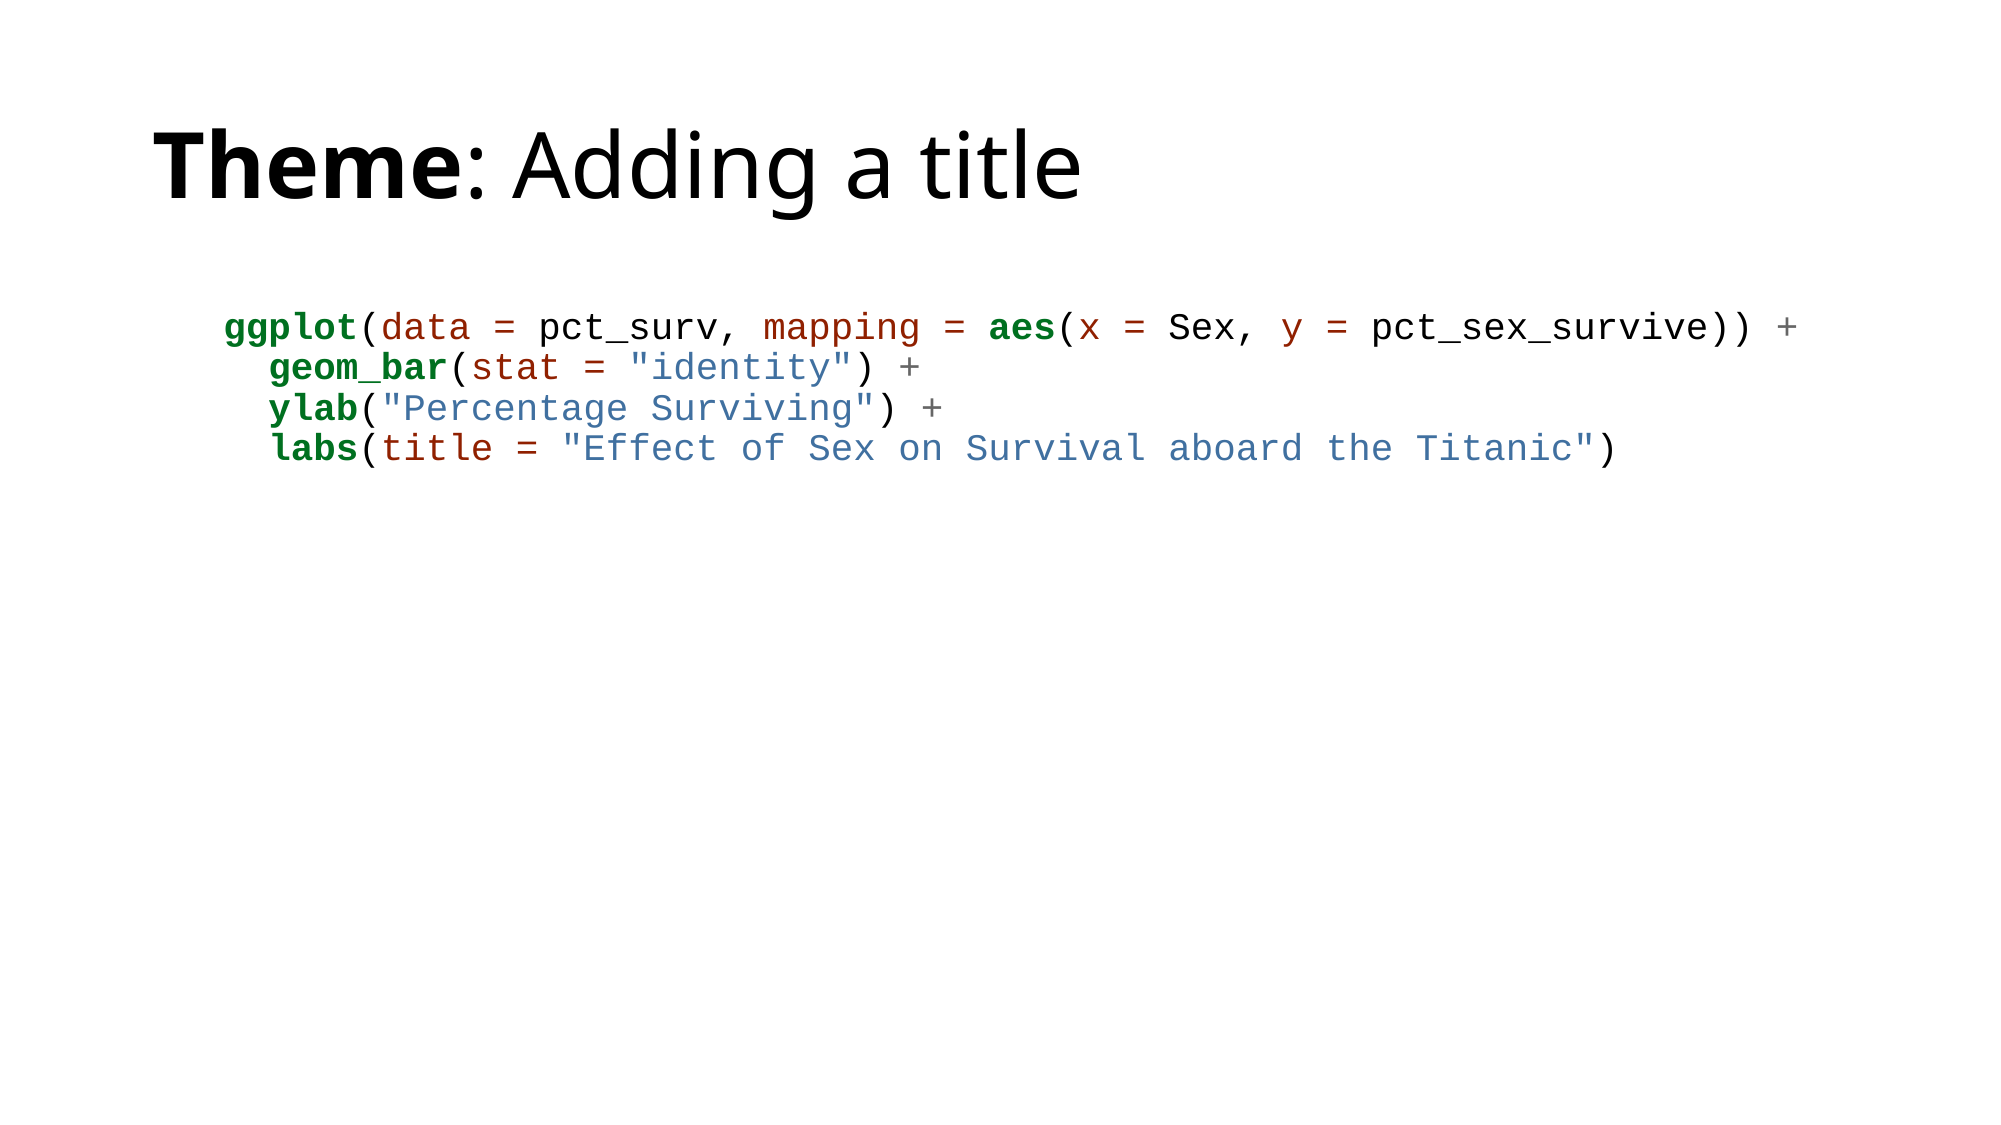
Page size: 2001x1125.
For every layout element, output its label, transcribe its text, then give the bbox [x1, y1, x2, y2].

list ggplot(data = pct_surv, mapping = aes(x = Sex, y = pct_sex_survive)) + geom_bar(stat = "identity") + ylab("Percentage Surviving") + labs(title = "Effect of Sex on Survival aboard the Titanic") [0, 299, 2000, 1014]
title Theme: Adding a title [137, 59, 1863, 278]
